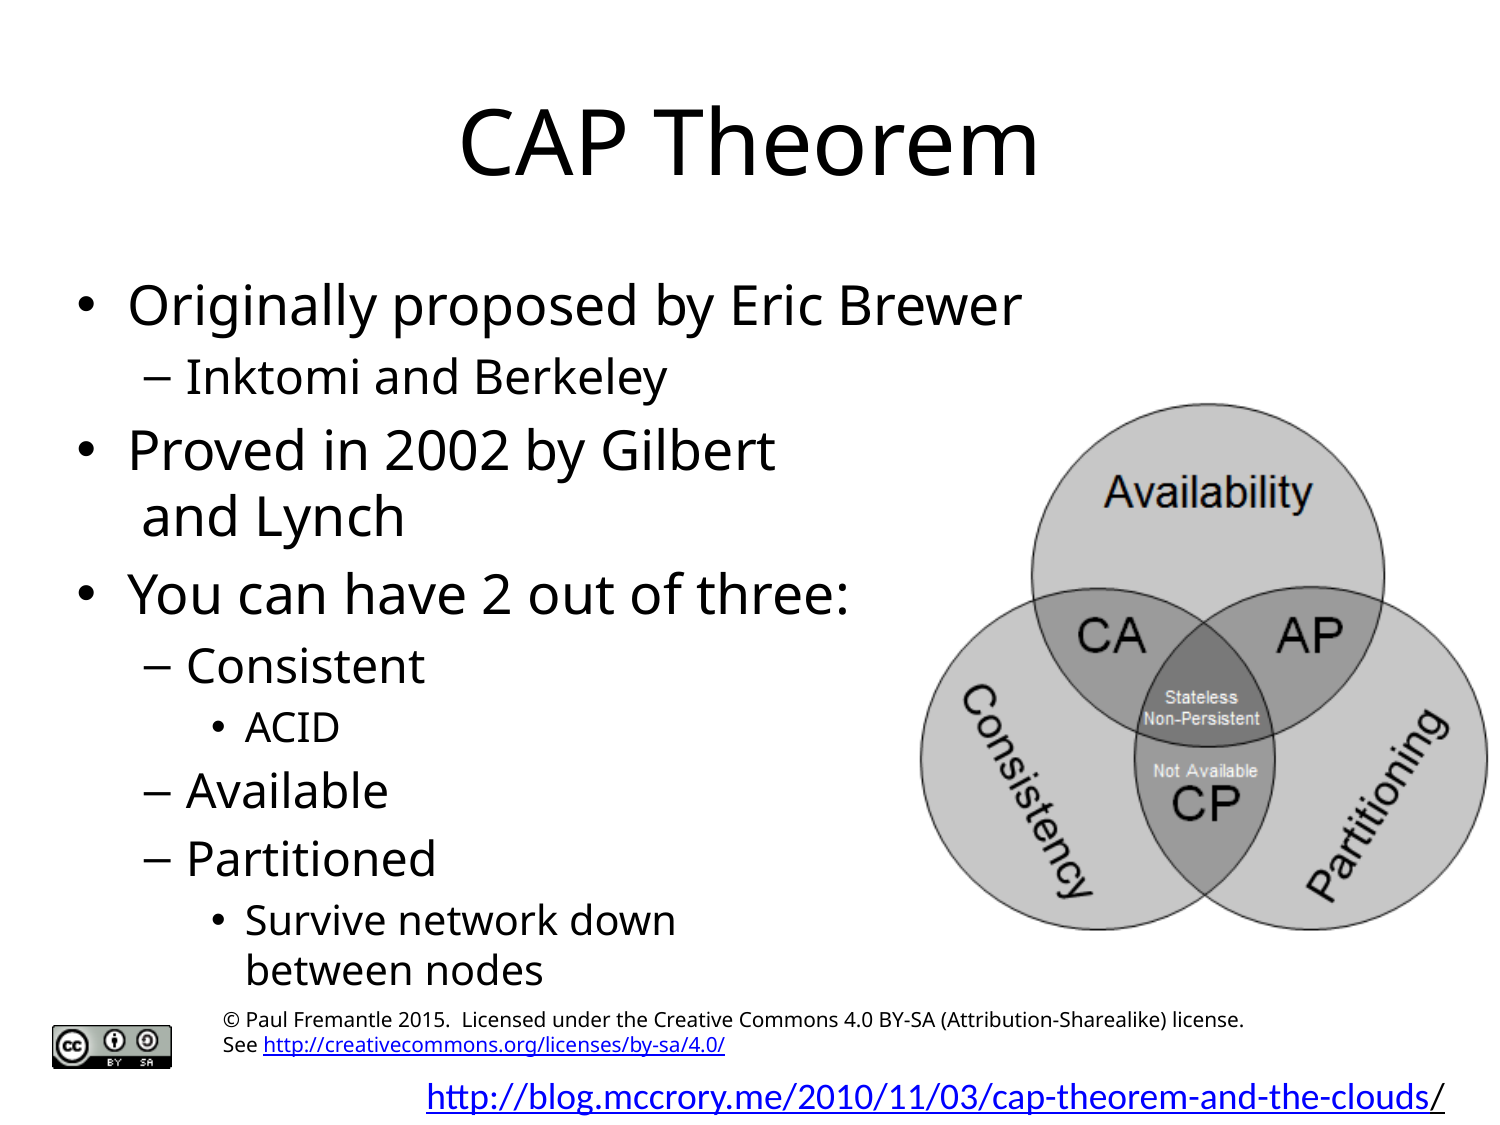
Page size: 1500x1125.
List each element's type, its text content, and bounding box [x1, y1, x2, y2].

list Originally proposed by Eric Brewer Inktomi and Berkeley Proved in 2002 by Gilbert and Lynch You can have 2 out of three: Consistent ACID Available Partitioned Survive network down between nodes [61, 262, 1412, 1005]
text_box http://blog.mccrory.me/2010/11/03/cap-theorem-and-the-clouds/ [411, 1064, 1500, 1125]
picture [52, 1025, 172, 1069]
picture [903, 379, 1500, 952]
title CAP Theorem [75, 45, 1425, 233]
